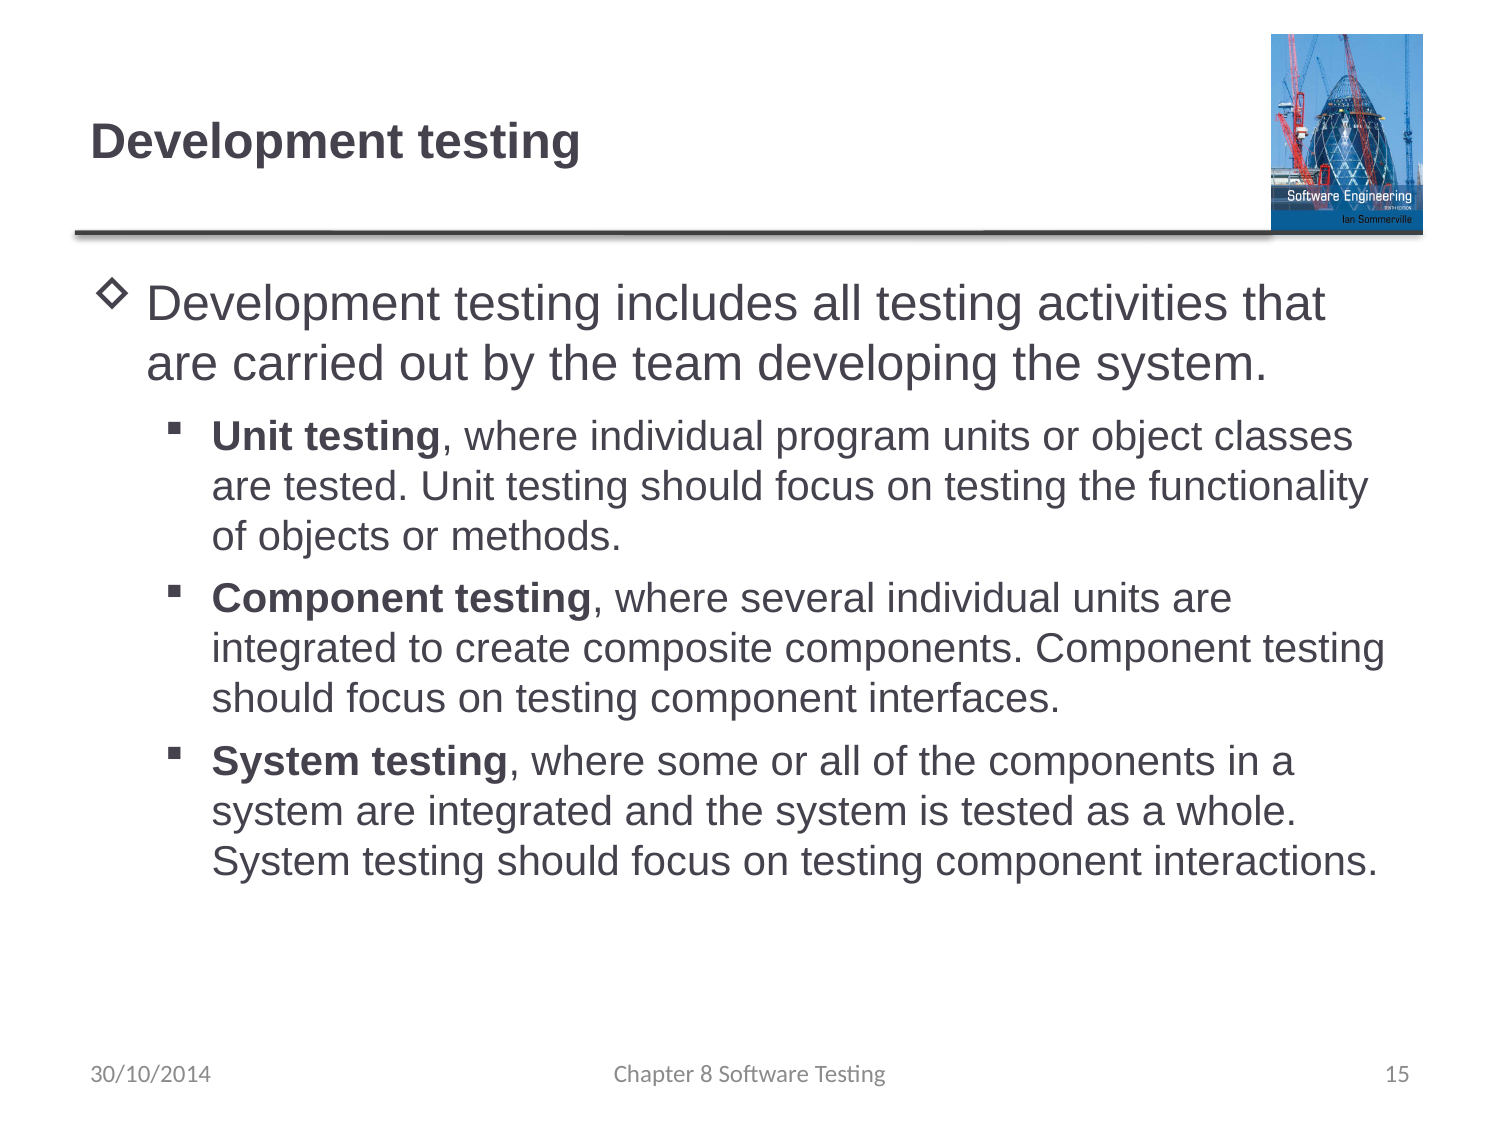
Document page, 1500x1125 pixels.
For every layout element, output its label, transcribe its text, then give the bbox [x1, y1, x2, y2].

footer Chapter 8 Software Testing [512, 1042, 988, 1103]
slide_number 15 [1074, 1042, 1425, 1103]
title Development testing [74, 44, 1272, 233]
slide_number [75, 1042, 425, 1103]
list Development testing includes all testing activities that are carried out by the team developing the system. Unit testing, where individual program units or object classes are tested. Unit testing should focus on testing the functionality of objects or methods. Component testing, where several individual units are integrated to create composite components. Component testing should focus on testing component interfaces. System testing, where some or all of the components in a system are integrated and the system is tested as a whole. System testing should focus on testing component interactions. [75, 262, 1425, 1005]
picture [1271, 34, 1423, 230]
